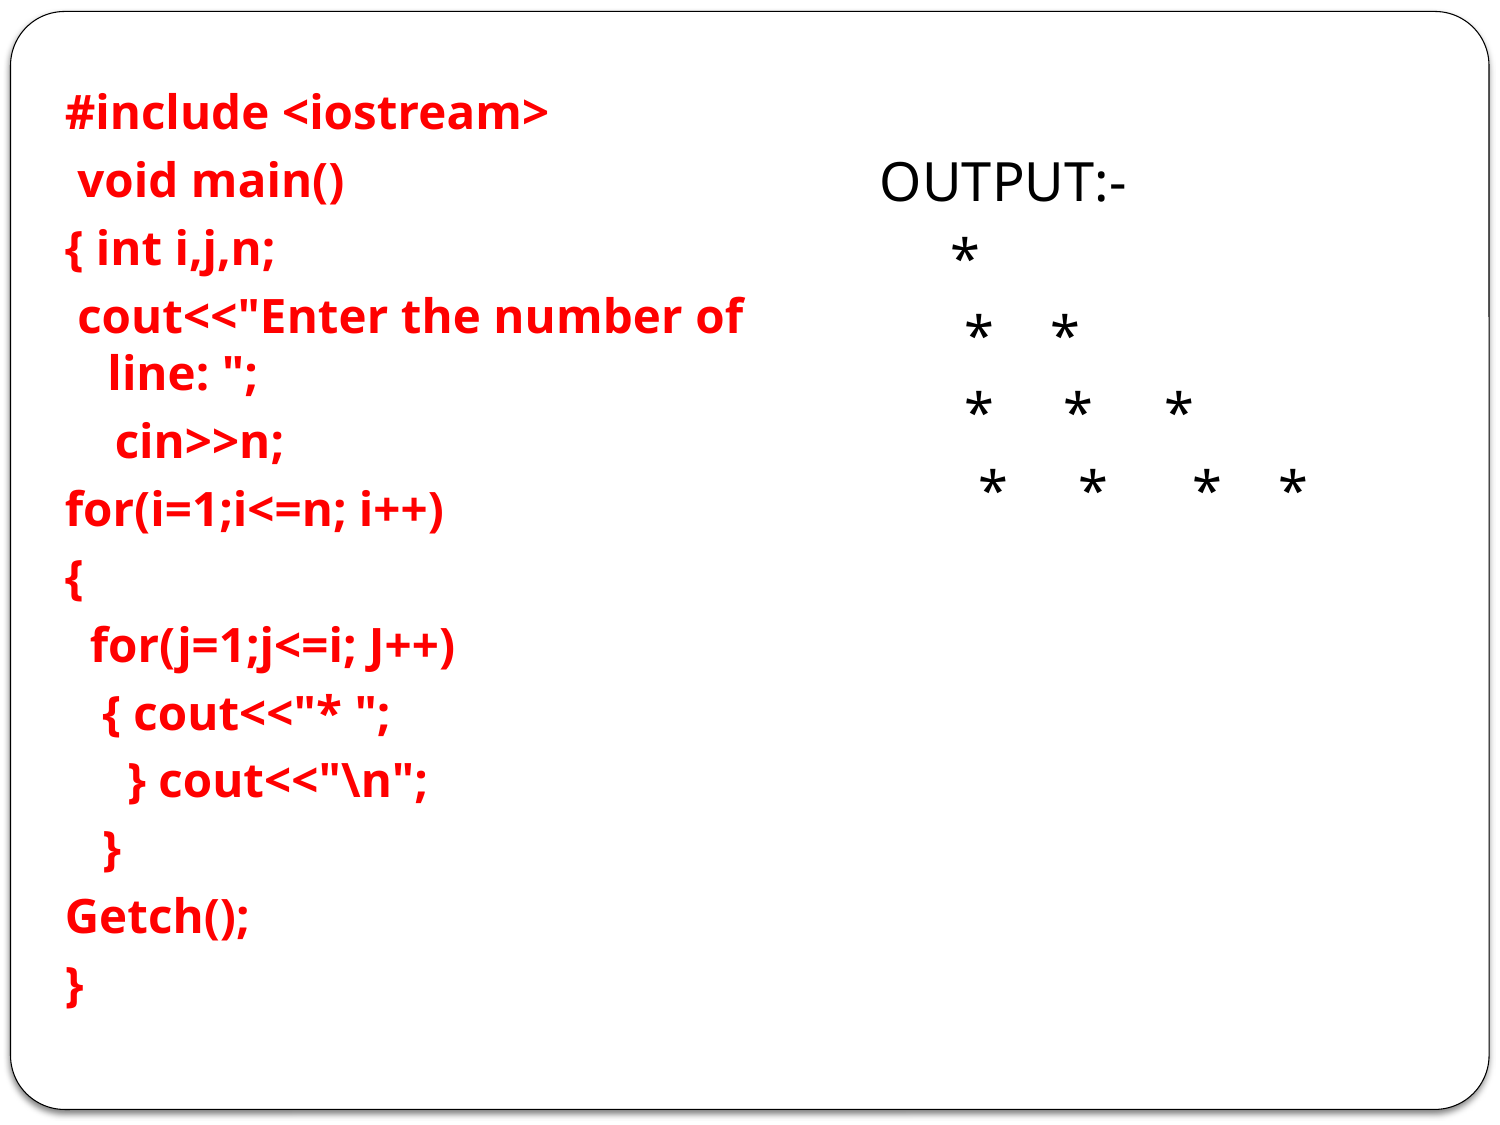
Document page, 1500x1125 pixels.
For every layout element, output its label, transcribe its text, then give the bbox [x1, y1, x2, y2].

title [150, 45, 1425, 233]
list #include <iostream> void main() { int i,j,n; cout<<"Enter the number of line: "; cin>>n; for(i=1;i<=n; i++) { for(j=1;j<=i; J++) { cout<<"* "; } cout<<"\n"; } Getch(); } [50, 75, 765, 1025]
list OUTPUT:- * * * * * * * * * * [809, 62, 1425, 988]
